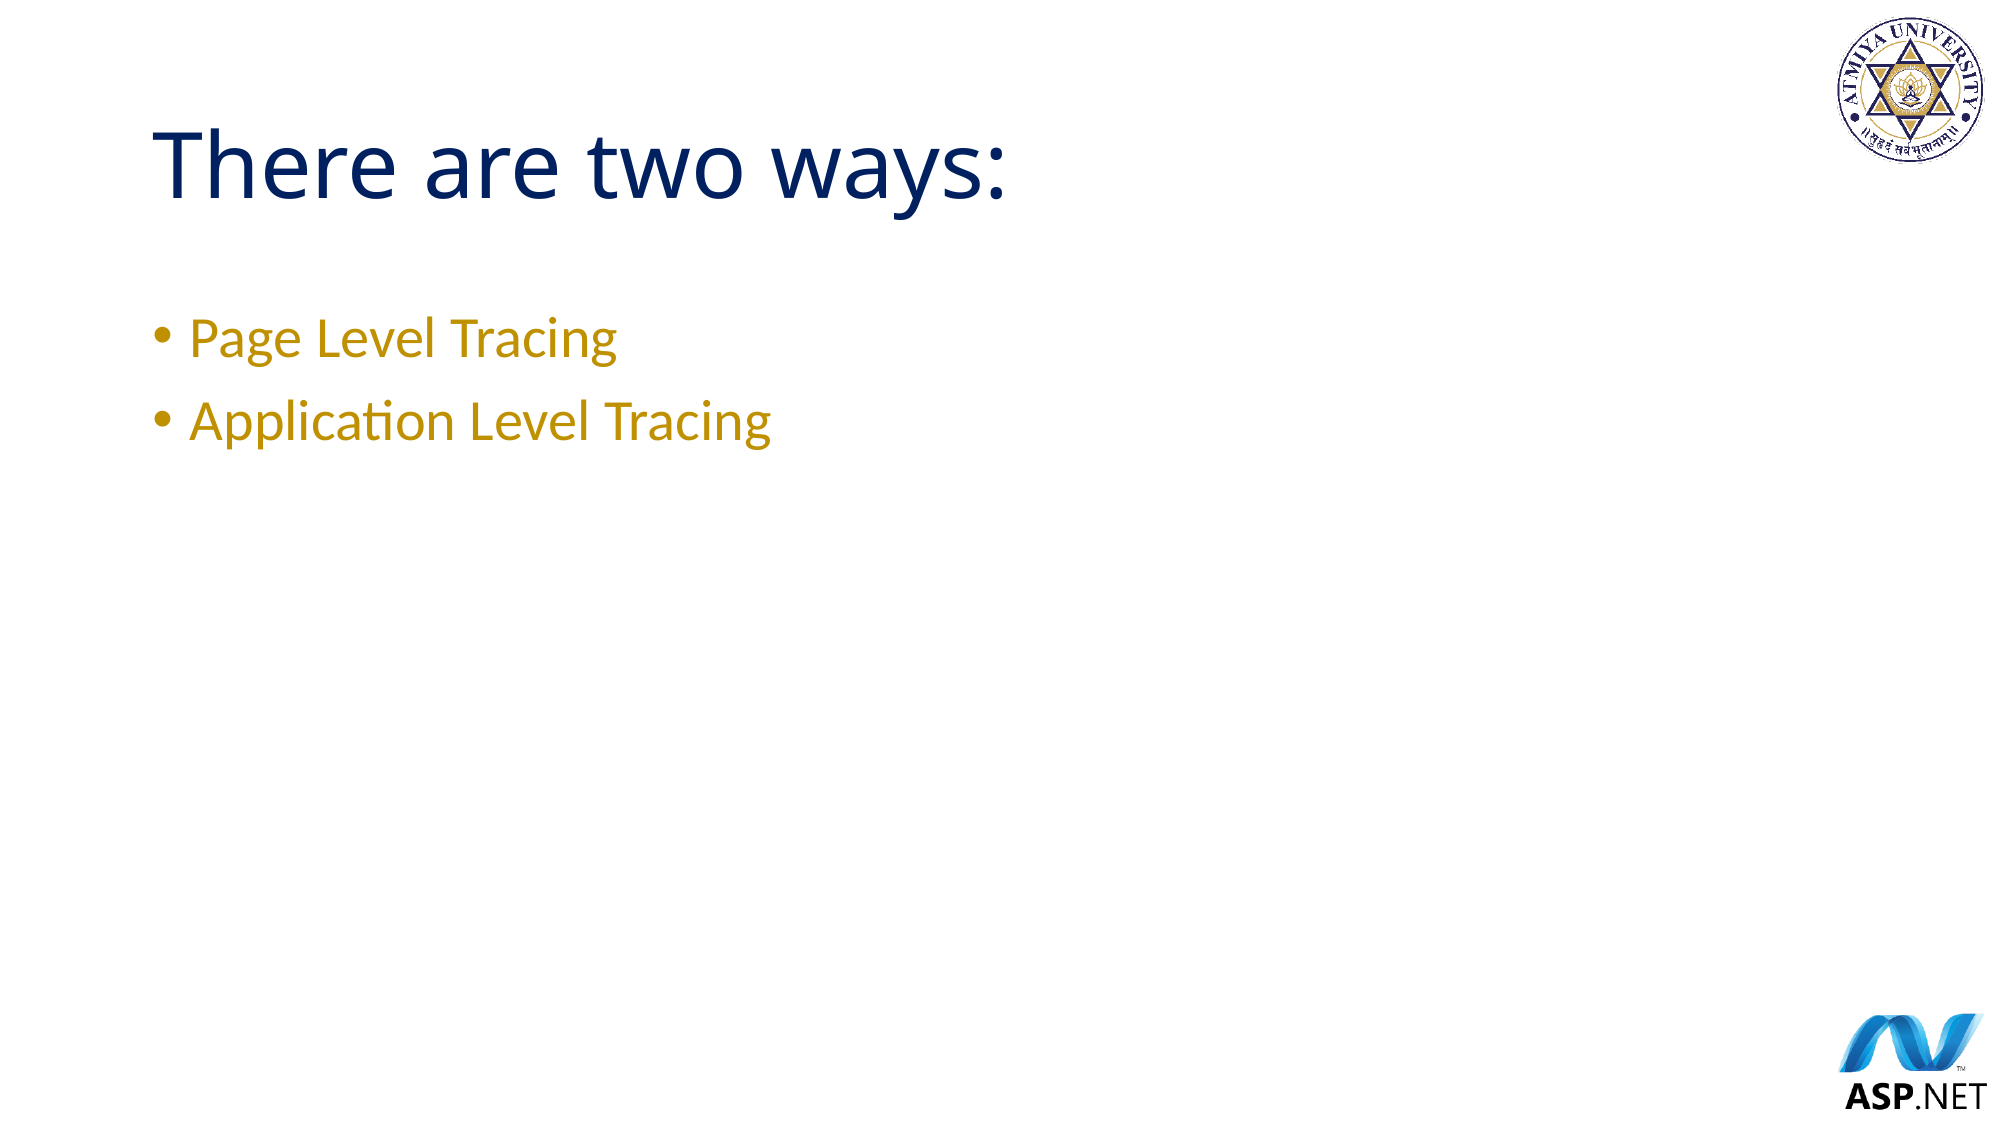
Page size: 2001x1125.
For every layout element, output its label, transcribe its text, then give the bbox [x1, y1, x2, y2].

list Page Level Tracing Application Level Tracing [137, 299, 1863, 1014]
picture [1802, 979, 2000, 1125]
picture [1835, 15, 1985, 164]
title There are two ways: [137, 59, 1863, 278]
